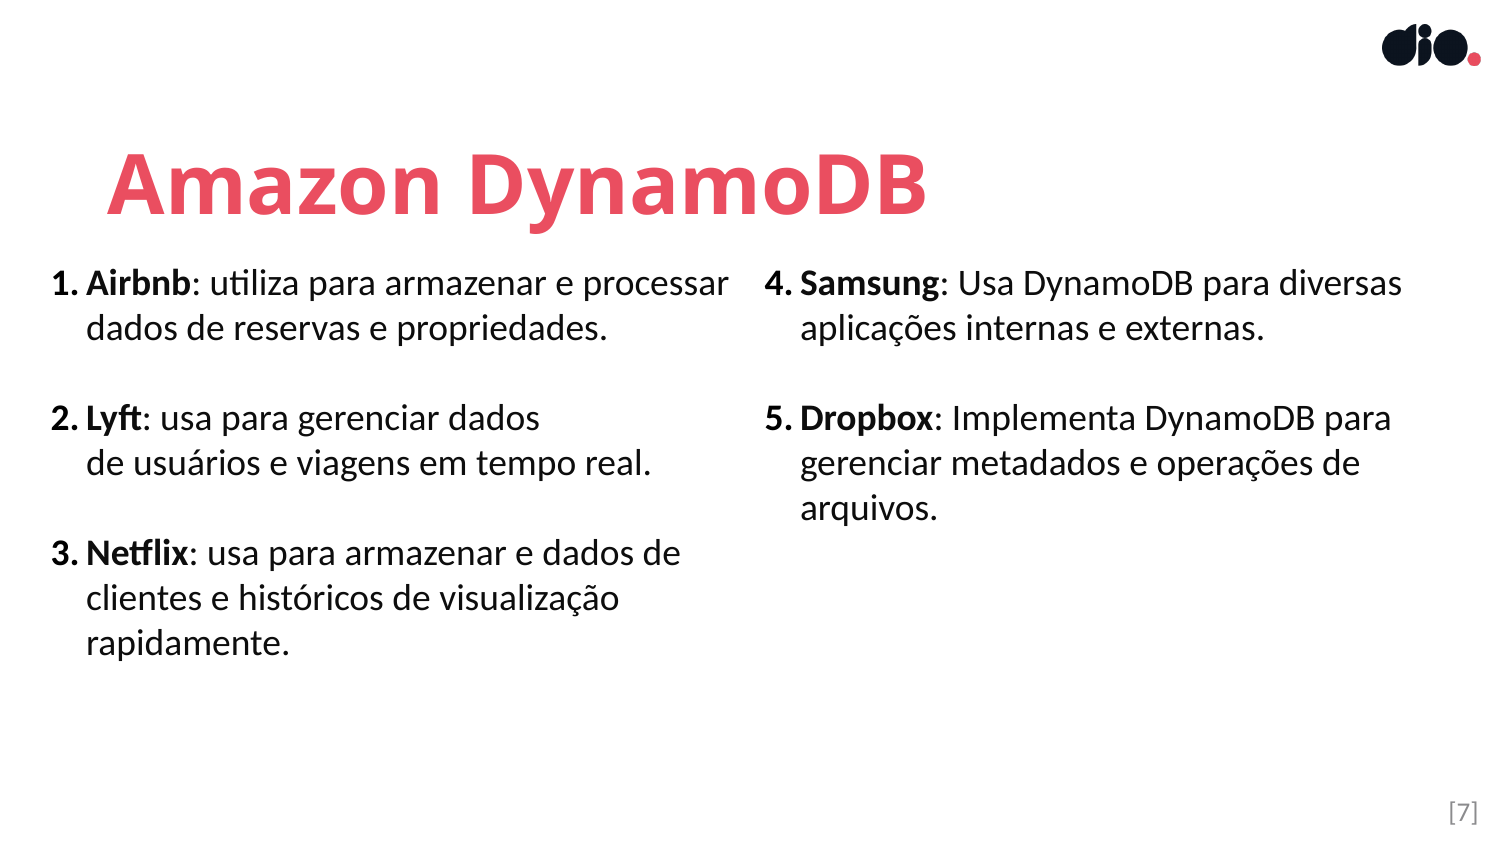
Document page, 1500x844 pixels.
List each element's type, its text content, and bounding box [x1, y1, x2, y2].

picture [1382, 24, 1481, 66]
text_box Amazon DynamoDB [92, 104, 1408, 243]
text_box Airbnb: utiliza para armazenar e processar dados de reservas e propriedades. Lyft: usa para gerenciar dados de usuários e viagens em tempo real. Netflix: usa para armazenar e dados de clientes e históricos de visualização rapidamente. Samsung: Usa DynamoDB para diversas aplicações internas e externas. Dropbox: Implementa DynamoDB para gerenciar metadados e operações de arquivos. [35, 242, 1494, 780]
slide_number [7] [1403, 779, 1494, 844]
